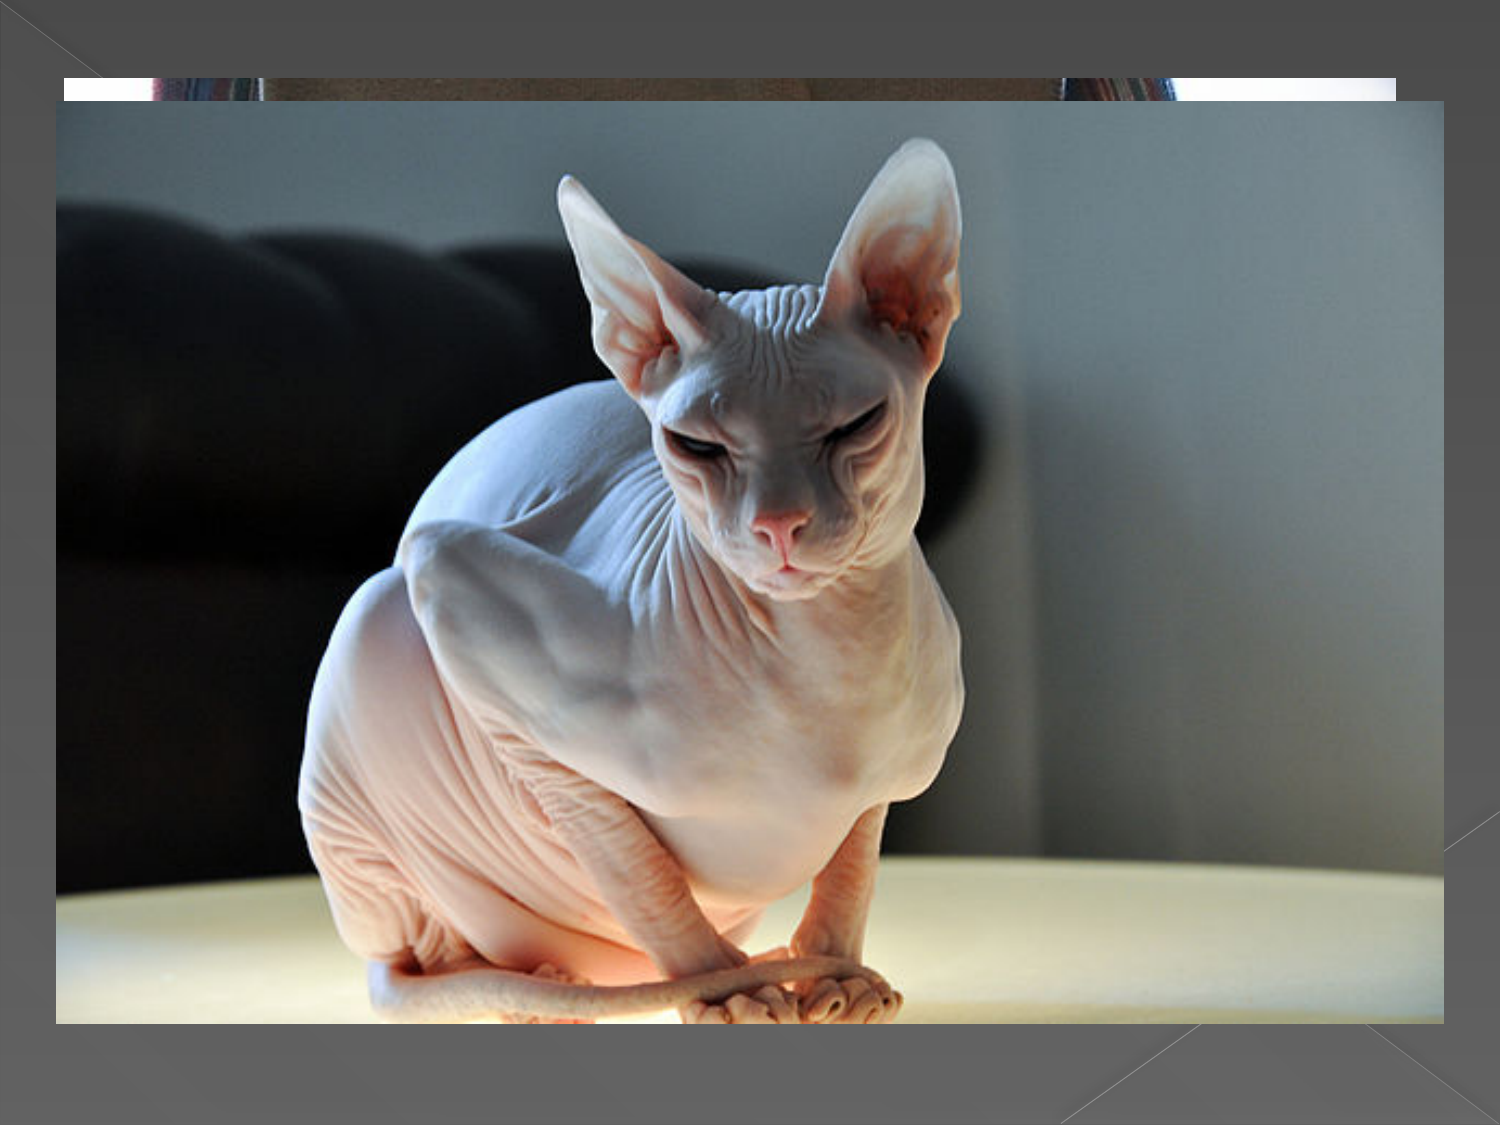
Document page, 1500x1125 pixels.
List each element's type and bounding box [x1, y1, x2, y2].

list [64, 77, 1397, 87]
picture [55, 101, 1444, 1024]
